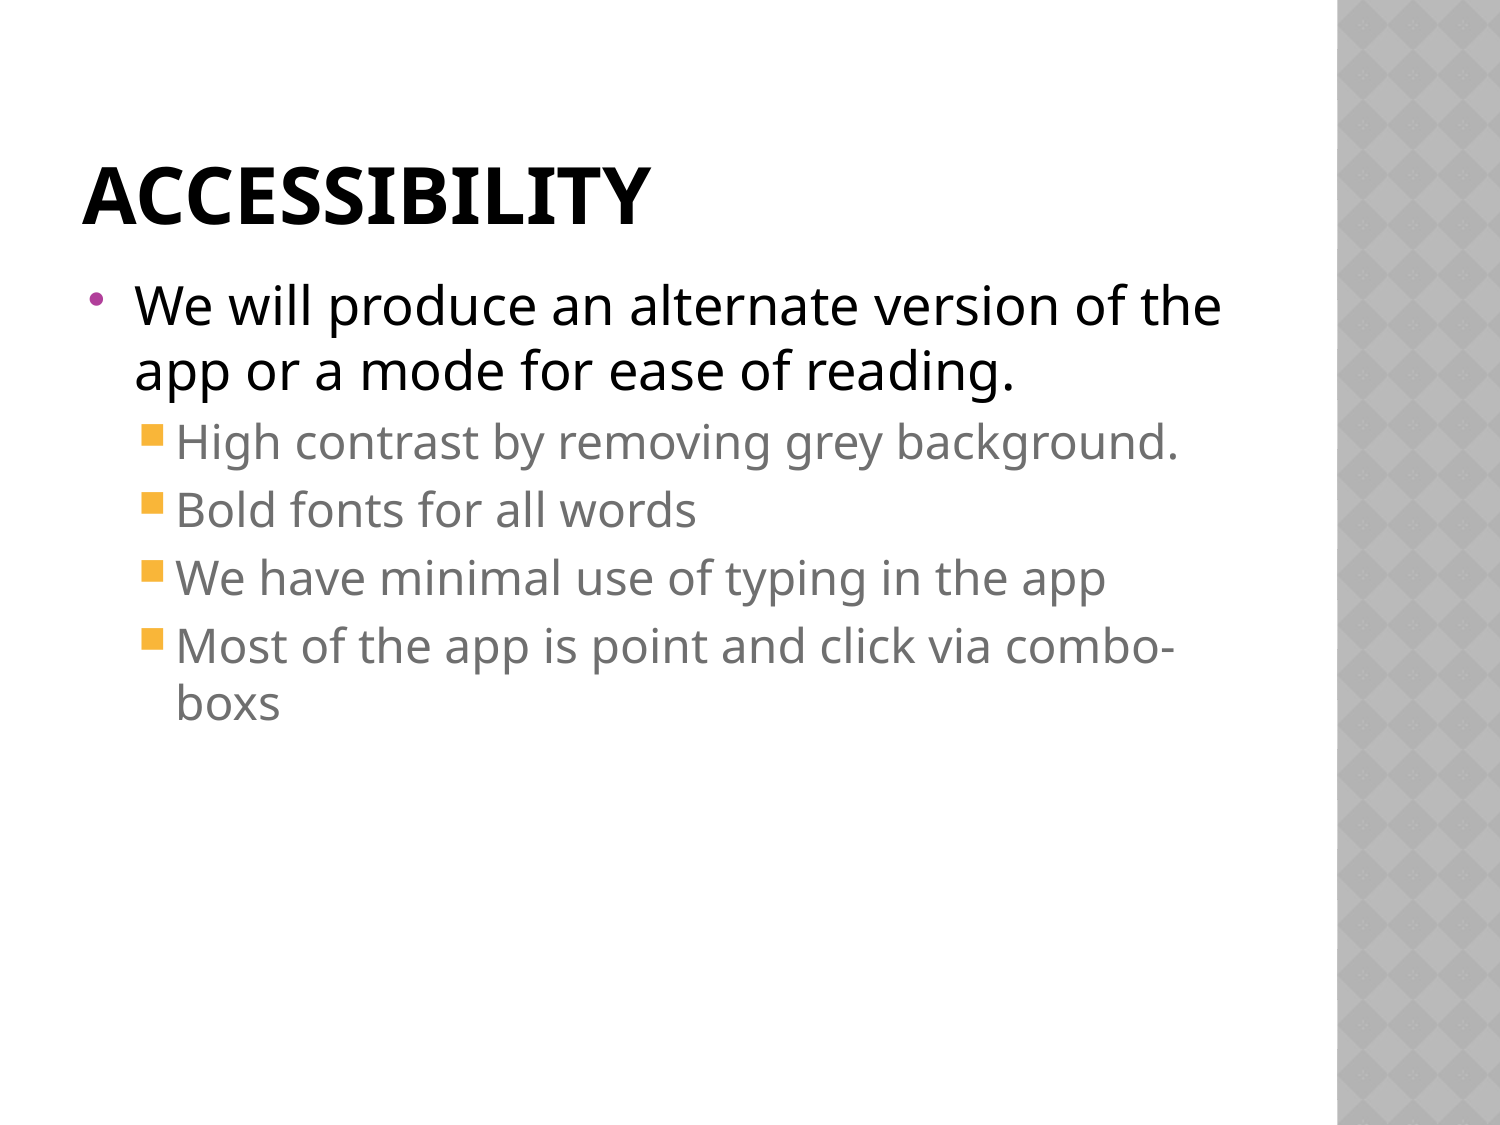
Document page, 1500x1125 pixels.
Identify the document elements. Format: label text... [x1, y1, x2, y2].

title Accessibility [75, 52, 1263, 240]
list We will produce an alternate version of the app or a mode for ease of reading. High contrast by removing grey background. Bold fonts for all words We have minimal use of typing in the app Most of the app is point and click via combo-boxs [75, 264, 1263, 1059]
